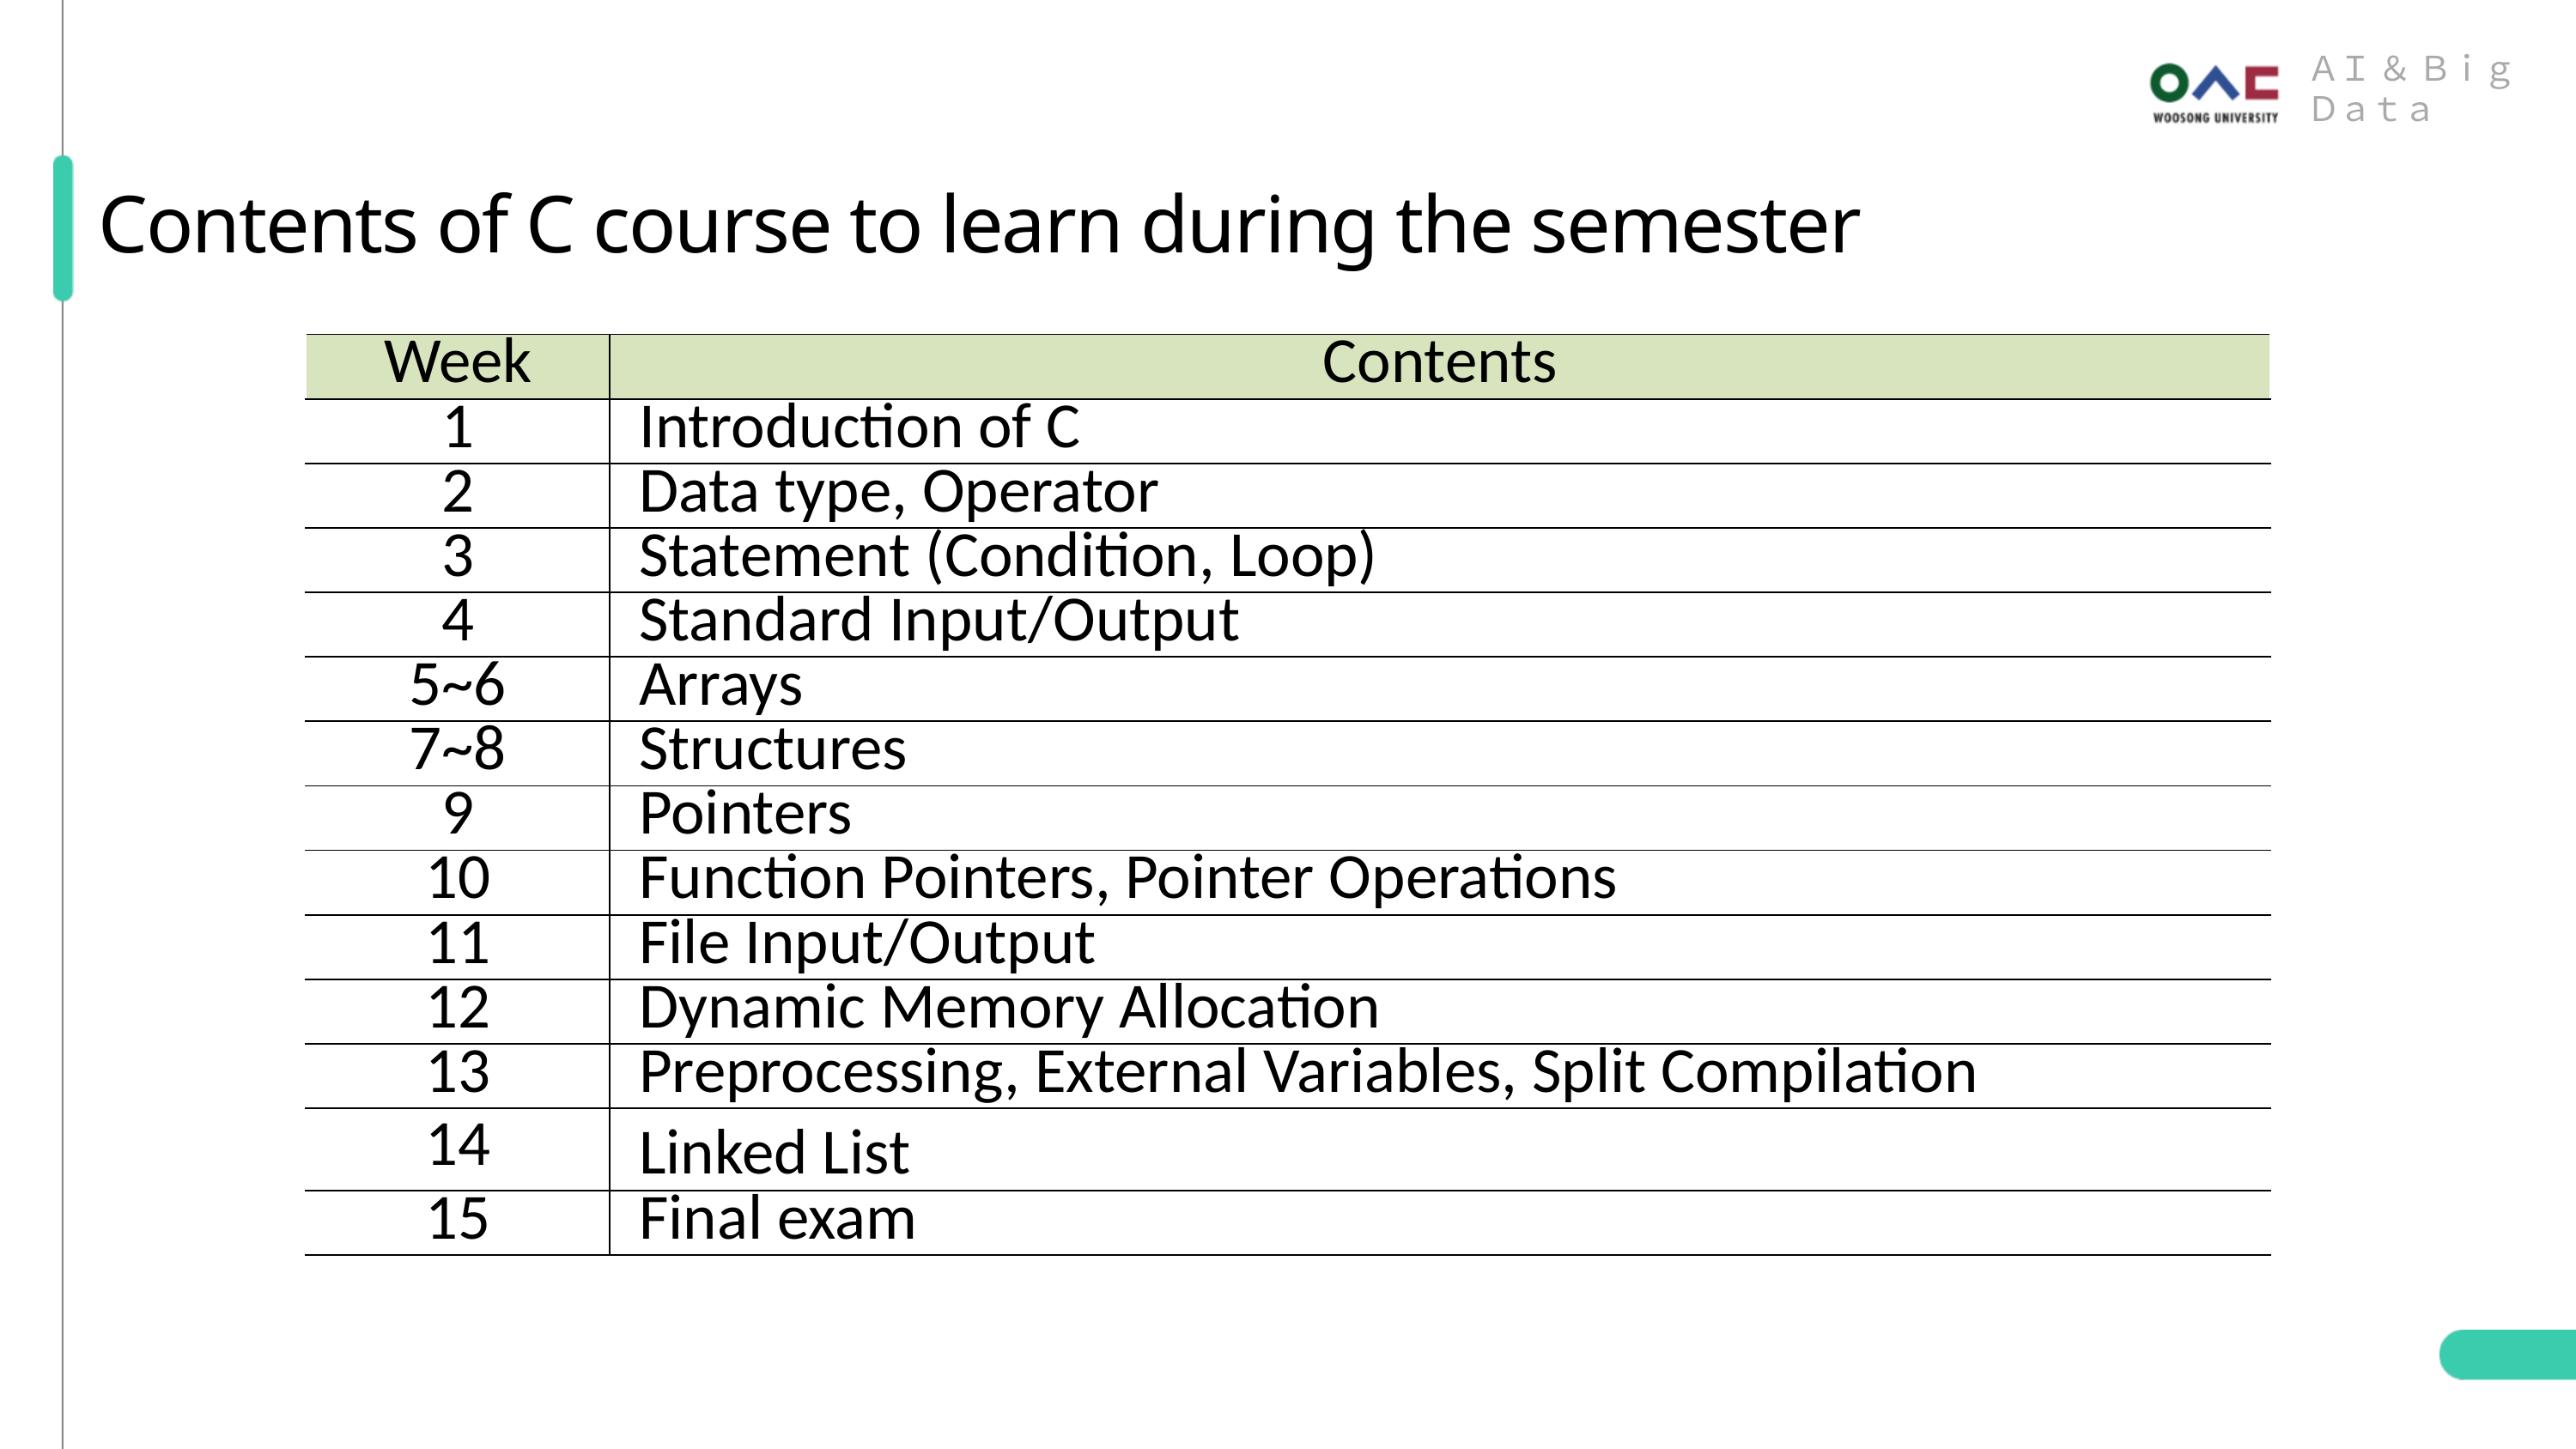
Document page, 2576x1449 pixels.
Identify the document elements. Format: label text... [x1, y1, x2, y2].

table_cell 4 [307, 593, 609, 656]
text_box ＡＩ ＆ Ｂｉｇ Ｄａｔａ [2306, 66, 2527, 113]
picture [2143, 59, 2298, 124]
table_cell Function Pointers, Pointer Operations [611, 851, 2269, 914]
table_cell 10 [307, 851, 609, 914]
table_cell 3 [307, 529, 609, 591]
table_cell 9 [307, 786, 609, 850]
table_cell 1 [307, 400, 609, 463]
table_cell Linked List [611, 1109, 2269, 1190]
table_cell 13 [307, 1045, 609, 1107]
picture [2439, 1330, 2576, 1381]
table_cell Statement (Condition, Loop) [611, 529, 2269, 591]
table_cell Structures [611, 722, 2269, 785]
table_cell Pointers [611, 786, 2269, 850]
table_cell 7~8 [307, 743, 609, 785]
table_cell Preprocessing, External Variables, Split Compilation [611, 1045, 2269, 1107]
table_cell Standard Input/Output [611, 593, 2269, 656]
table_cell 2 [307, 464, 609, 527]
table_cell 5~6 [307, 658, 609, 720]
table_header Week [307, 335, 609, 398]
table_cell Arrays [611, 658, 2269, 720]
table_cell 15 [307, 1191, 609, 1254]
table_cell Data type, Operator [611, 464, 2269, 527]
table_cell Dynamic Memory Allocation [611, 980, 2269, 1043]
table_cell 7~8 [307, 722, 609, 729]
table_cell Final exam [611, 1191, 2269, 1254]
table_header Contents [611, 335, 2269, 398]
table_cell 11 [307, 916, 609, 979]
table_cell Introduction of C [611, 400, 2269, 463]
table_cell File Input/Output [611, 916, 2269, 979]
text_box Contents of C course to learn during the semester [98, 172, 1880, 277]
picture [0, 0, 799, 1449]
table_cell 12 [307, 980, 609, 1043]
table_cell 14 [307, 1109, 609, 1190]
